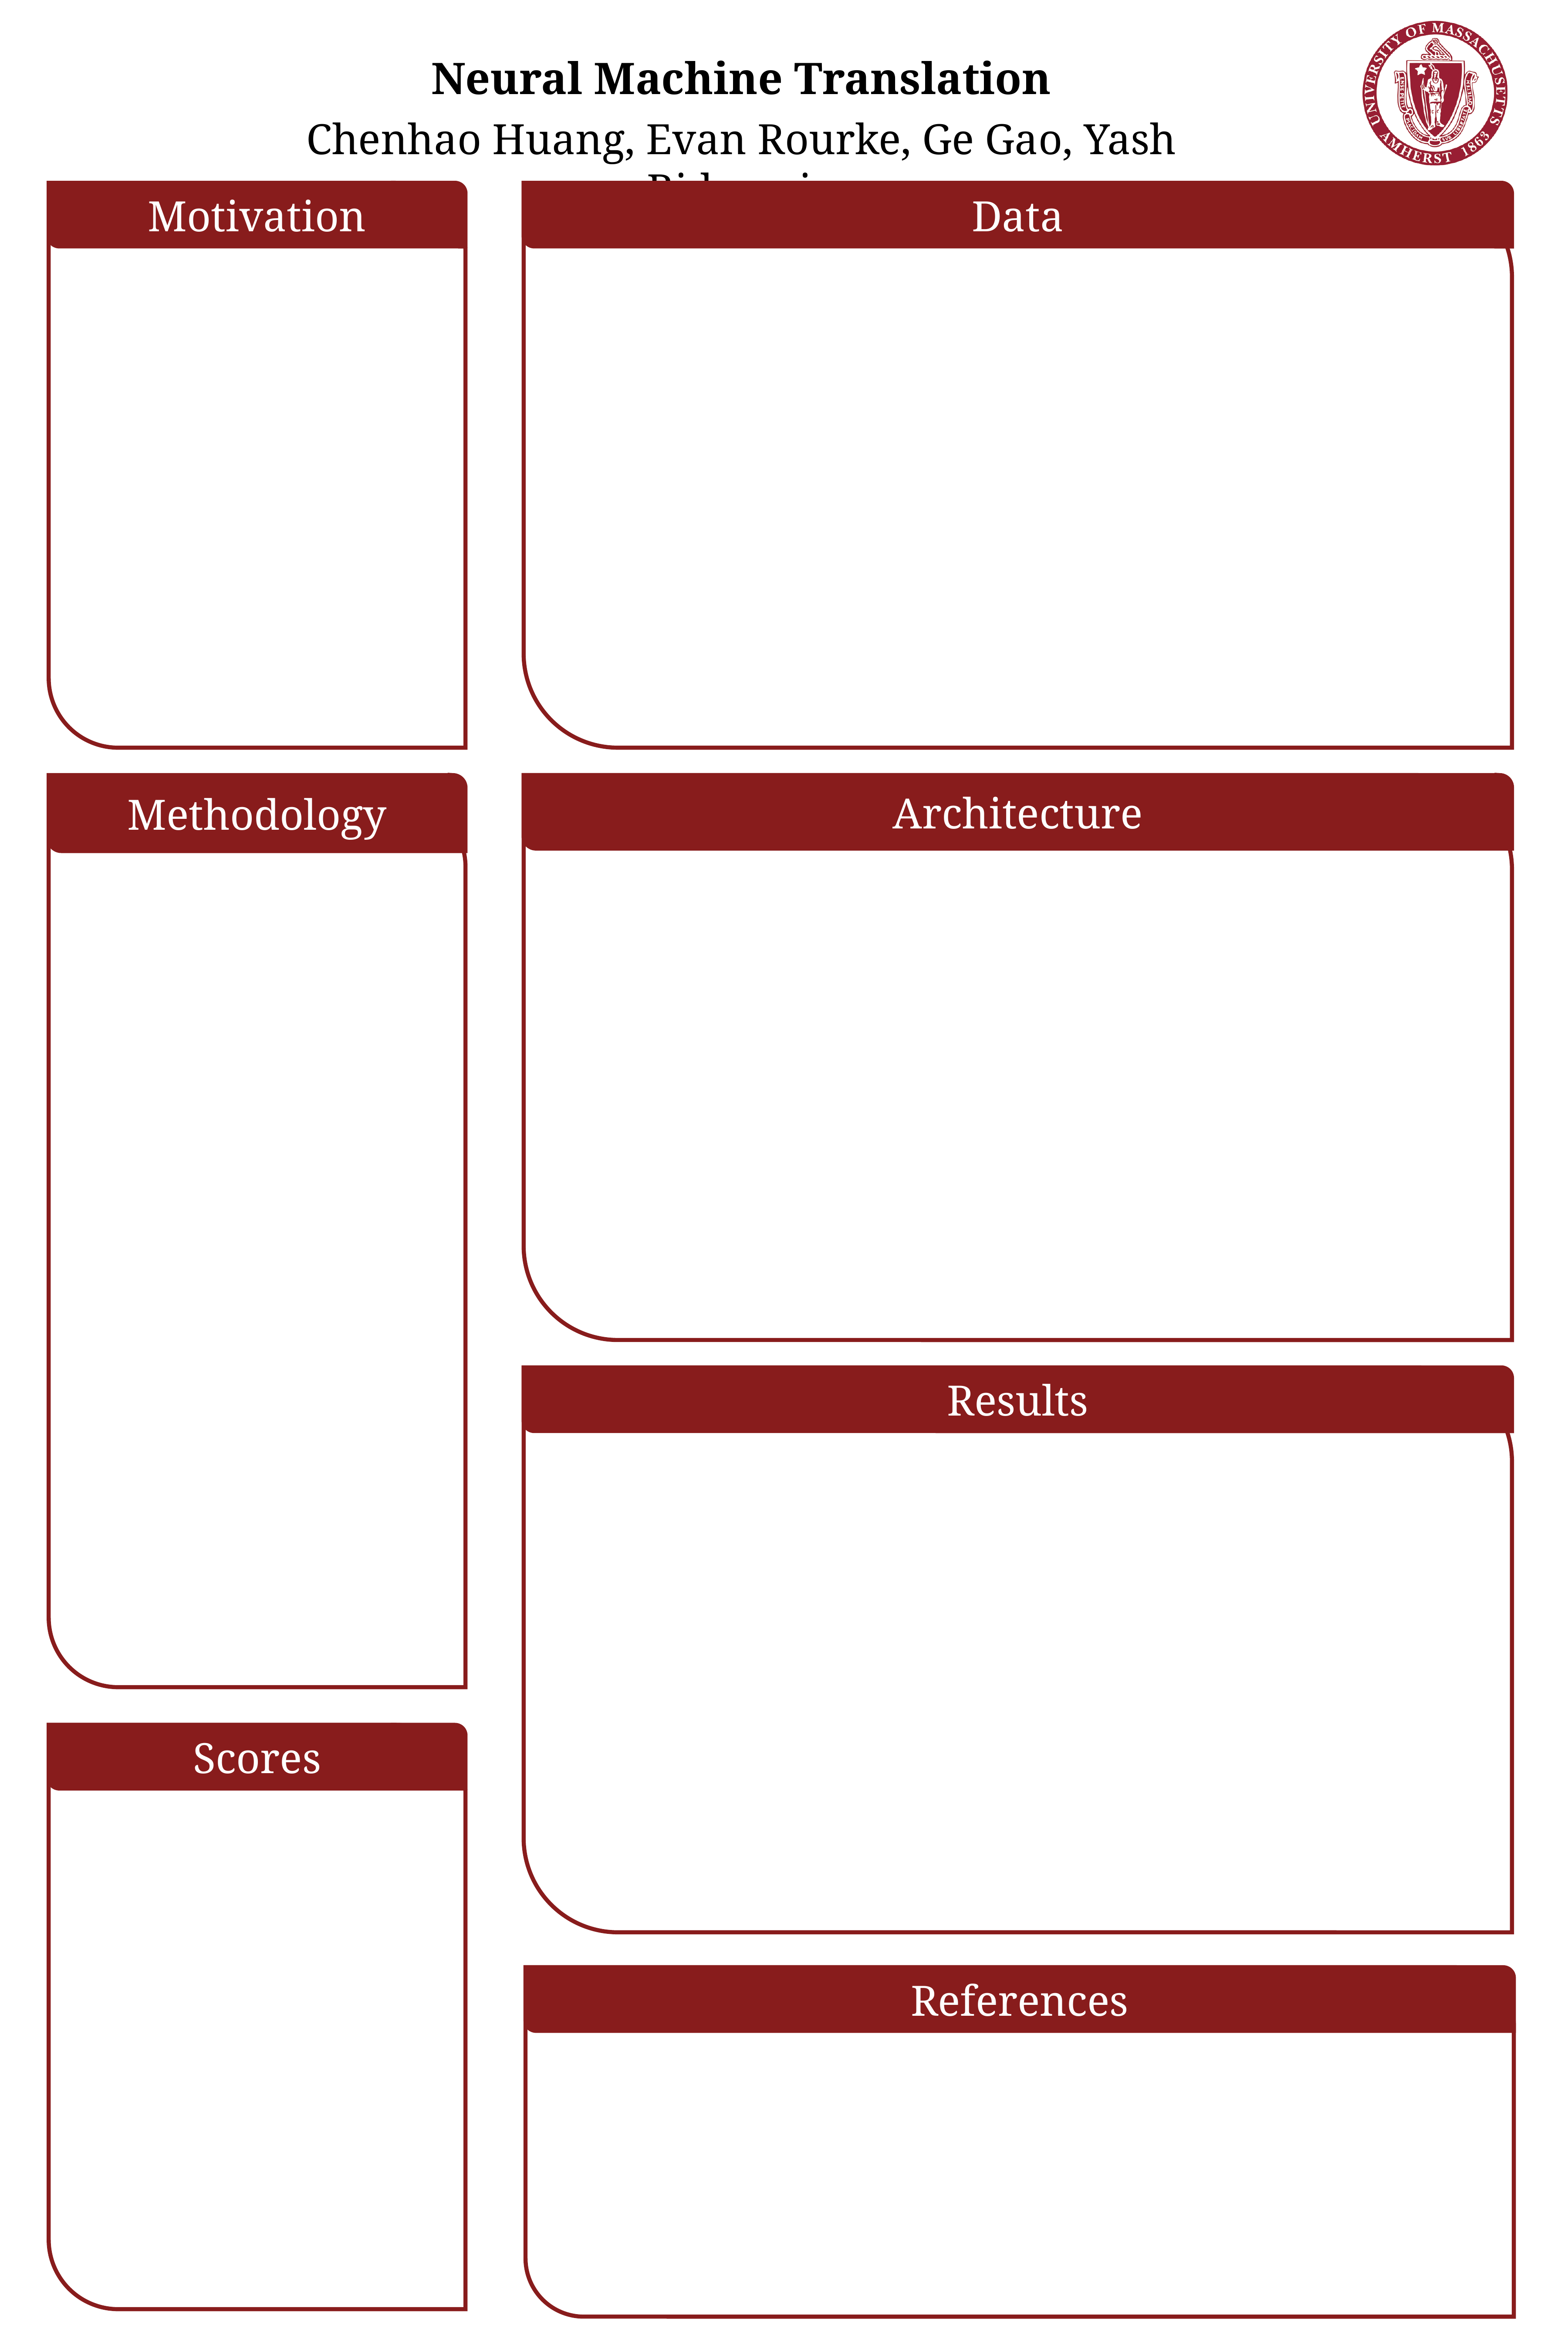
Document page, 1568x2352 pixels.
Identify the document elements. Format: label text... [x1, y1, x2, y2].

picture [1362, 20, 1507, 166]
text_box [525, 1967, 1514, 2352]
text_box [48, 182, 466, 748]
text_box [524, 182, 1512, 748]
title Neural Machine Translation [51, 30, 1362, 107]
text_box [524, 1367, 1512, 1933]
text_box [48, 1725, 466, 2309]
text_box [524, 775, 1512, 1340]
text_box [48, 775, 466, 1687]
text_box Chenhao Huang, Evan Rourke, Ge Gao, Yash Bidasaria [217, 109, 1266, 216]
